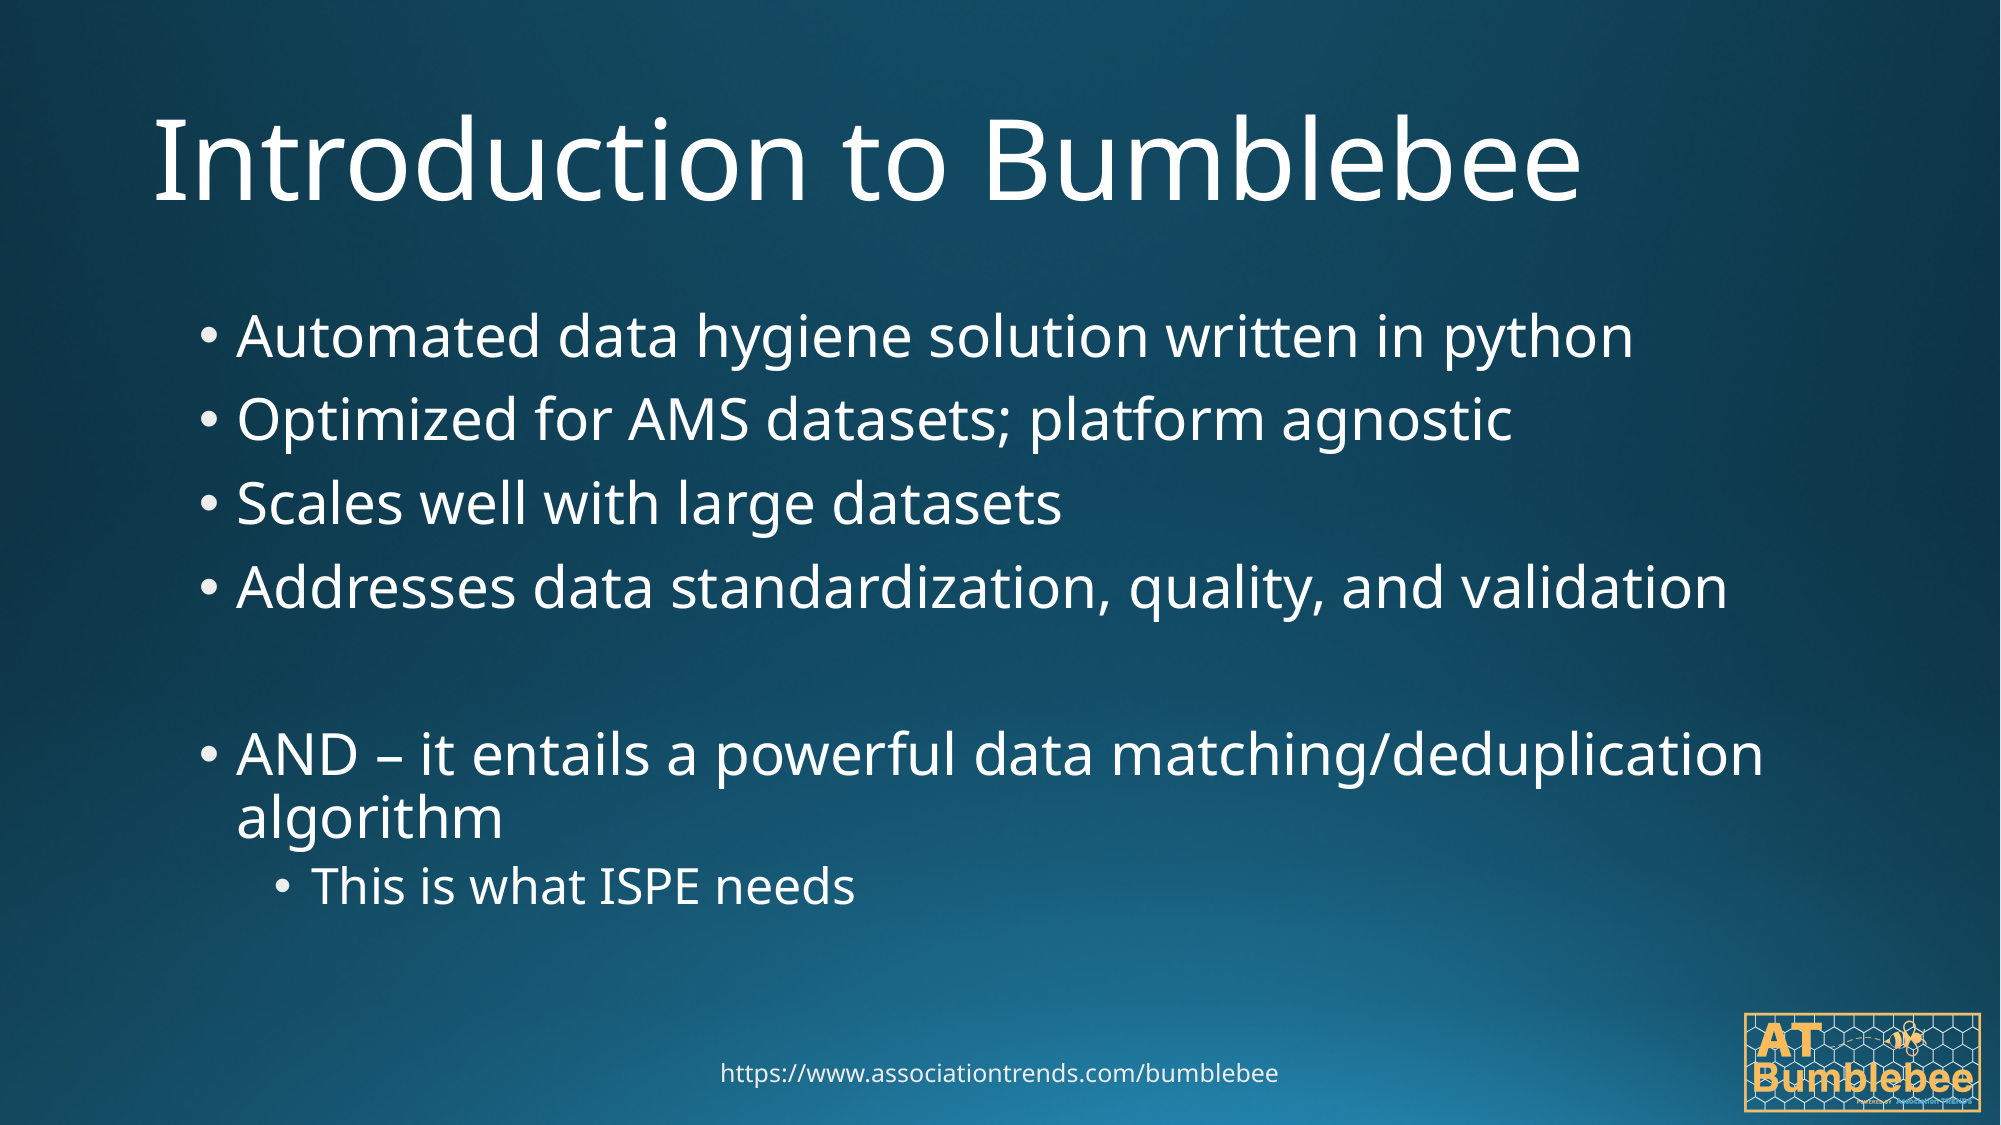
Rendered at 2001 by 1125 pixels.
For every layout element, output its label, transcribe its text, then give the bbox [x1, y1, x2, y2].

list Automated data hygiene solution written in python Optimized for AMS datasets; platform agnostic Scales well with large datasets Addresses data standardization, quality, and validation AND – it entails a powerful data matching/deduplication algorithm This is what ISPE needs [183, 299, 1863, 1070]
footer https://www.associationtrends.com/bumblebee [662, 1042, 1338, 1103]
title Introduction to Bumblebee [137, 55, 1863, 274]
picture [0, 0, 2001, 1125]
